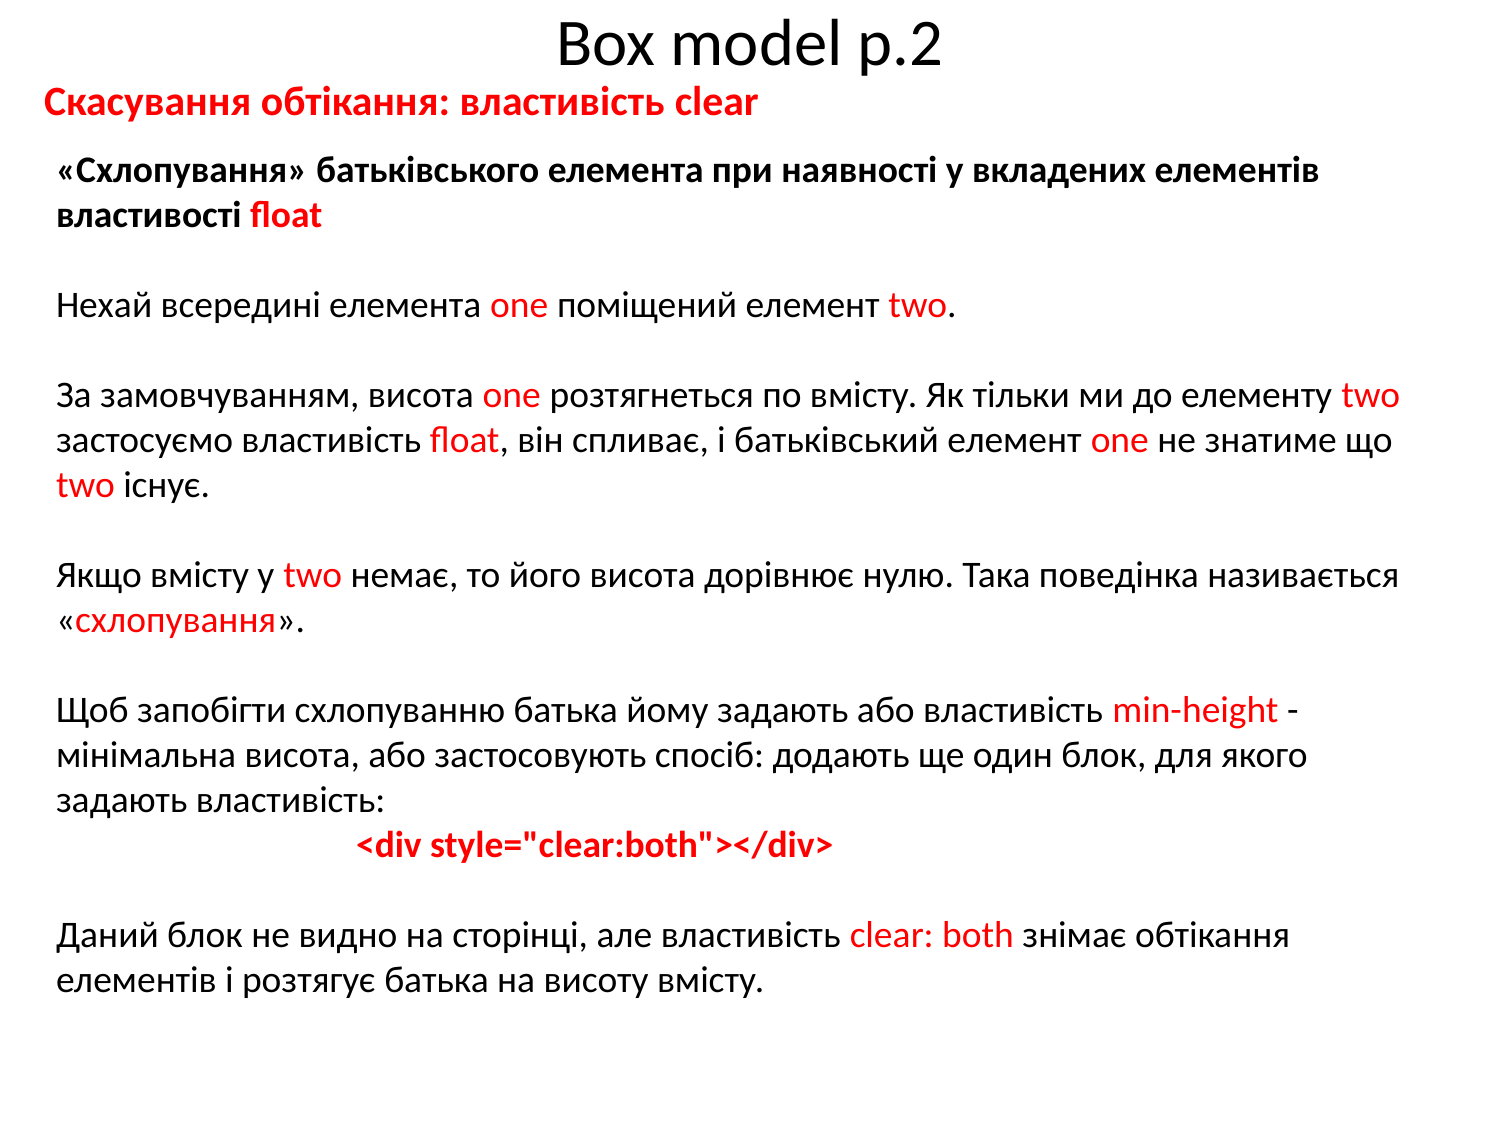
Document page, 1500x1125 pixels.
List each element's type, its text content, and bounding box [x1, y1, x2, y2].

text_box Скасування обтікання: властивість clear [29, 66, 1471, 132]
title Box model p.2 [0, 0, 1500, 79]
text_box «Схлопування» батьківського елемента при наявності у вкладених елементів властивості float Нехай всередині елемента one поміщений елемент two. За замовчуванням, висота one розтягнеться по вмісту. Як тільки ми до елементу two застосуємо властивість float, він спливає, і батьківський елемент one не знатиме що two існує. Якщо вмісту у two немає, то його висота дорівнює нулю. Така поведінка називається «схлопування». Щоб запобігти схлопуванню батька йому задають або властивість min-height - мінімальна висота, або застосовують спосіб: додають ще один блок, для якого задають властивість: <div style="clear:both"></div> Даний блок не видно на сторінці, але властивість clear: both знімає обтікання елементів і розтягує батька на висоту вмісту. [41, 137, 1459, 1007]
